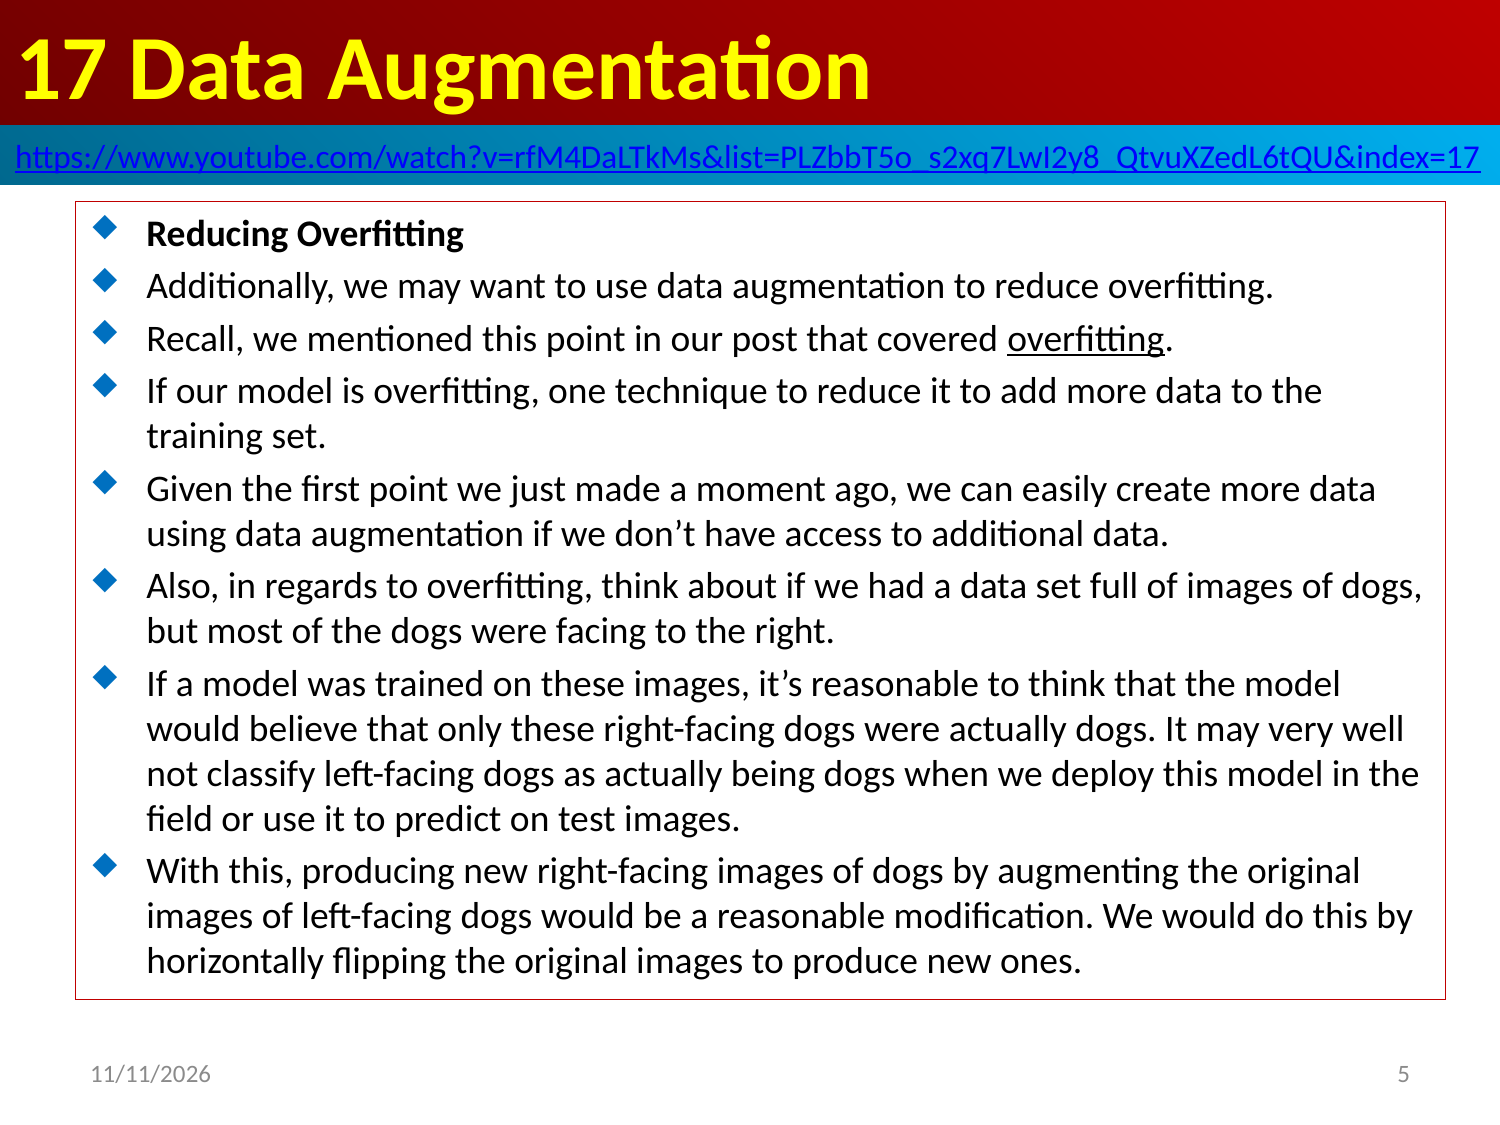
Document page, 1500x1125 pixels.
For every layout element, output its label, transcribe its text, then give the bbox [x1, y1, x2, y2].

text_box [750, 562, 800, 613]
title 17 Data Augmentation [0, 0, 1500, 125]
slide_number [75, 1042, 425, 1103]
slide_number 5 [1074, 1042, 1425, 1103]
subtitle Reducing Overfitting Additionally, we may want to use data augmentation to reduce overfitting. Recall, we mentioned this point in our post that covered overfitting. If our model is overfitting, one technique to reduce it to add more data to the training set. Given the first point we just made a moment ago, we can easily create more data using data augmentation if we don’t have access to additional data. Also, in regards to overfitting, think about if we had a data set full of images of dogs, but most of the dogs were facing to the right. If a model was trained on these images, it’s reasonable to think that the model would believe that only these right-facing dogs were actually dogs. It may very well not classify left-facing dogs as actually being dogs when we deploy this model in the field or use it to predict on test images. With this, producing new right-facing images of dogs by augmenting the original images of left-facing dogs would be a reasonable modification. We would do this by horizontally flipping the original images to produce new ones. [75, 201, 1446, 1000]
text_box https://www.youtube.com/watch?v=rfM4DaLTkMs&list=PLZbbT5o_s2xq7LwI2y8_QtvuXZedL6tQU&index=17 [0, 125, 1500, 185]
text_box [774, 822, 825, 873]
